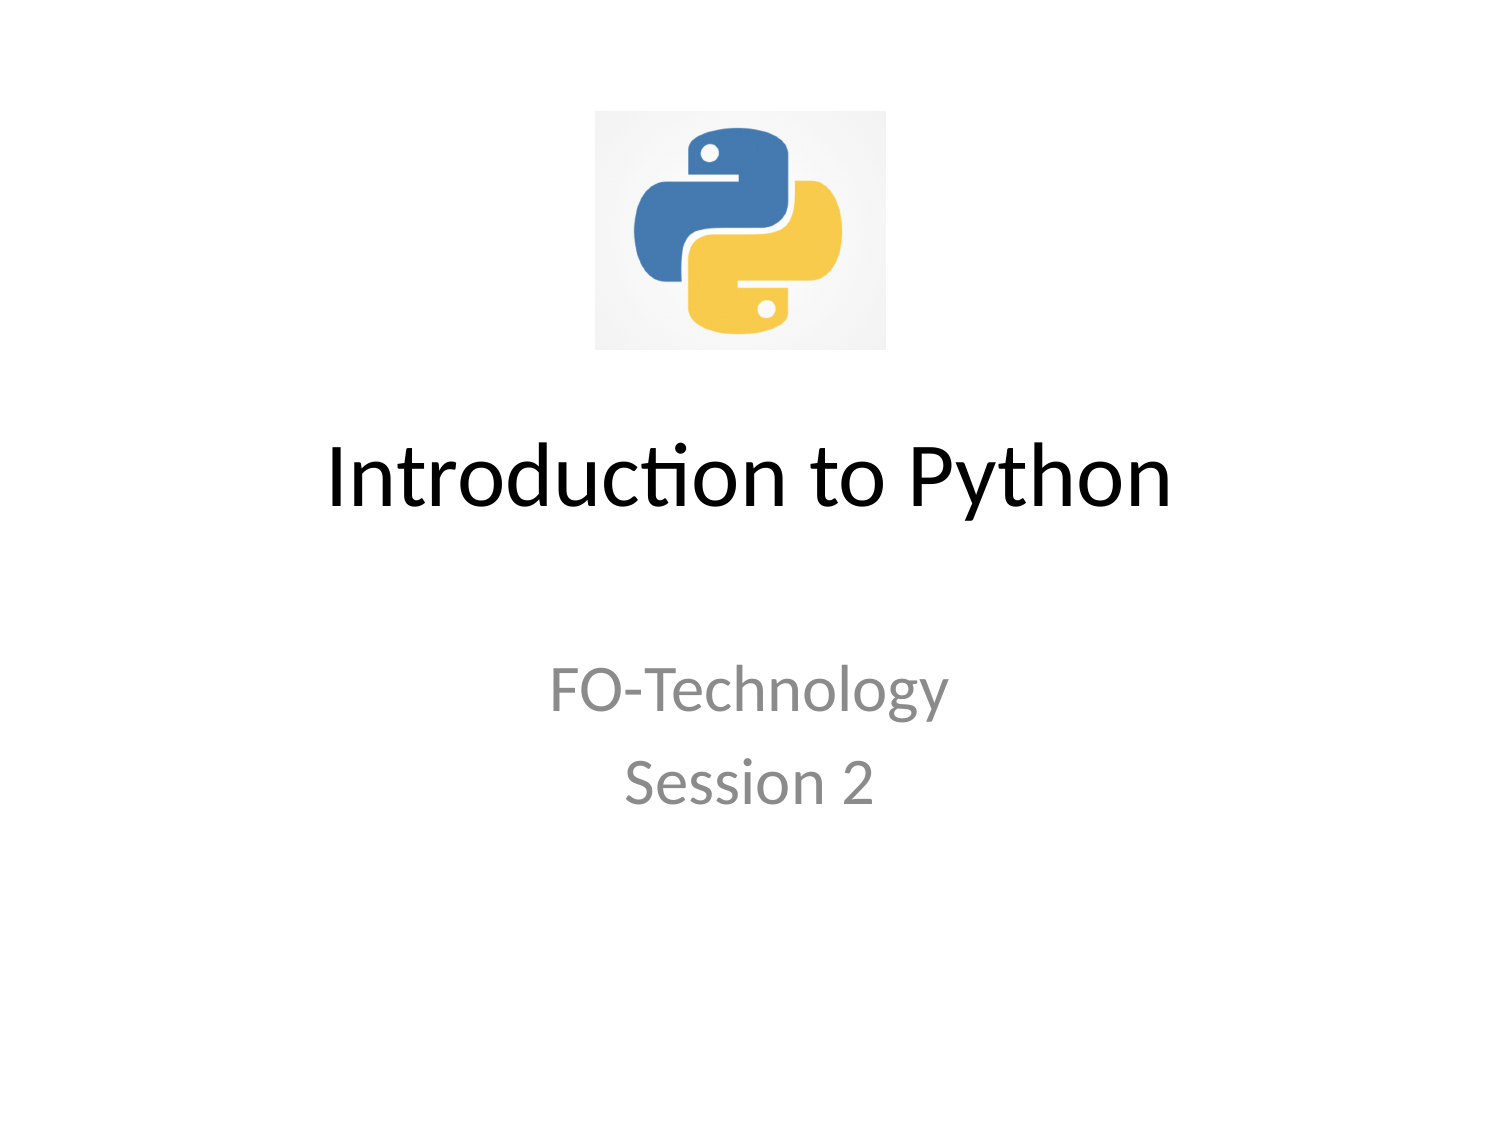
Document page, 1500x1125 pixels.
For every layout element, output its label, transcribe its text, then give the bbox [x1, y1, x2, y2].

subtitle FO-Technology Session 2 [225, 637, 1275, 925]
picture [595, 111, 886, 350]
title Introduction to Python [112, 349, 1388, 591]
